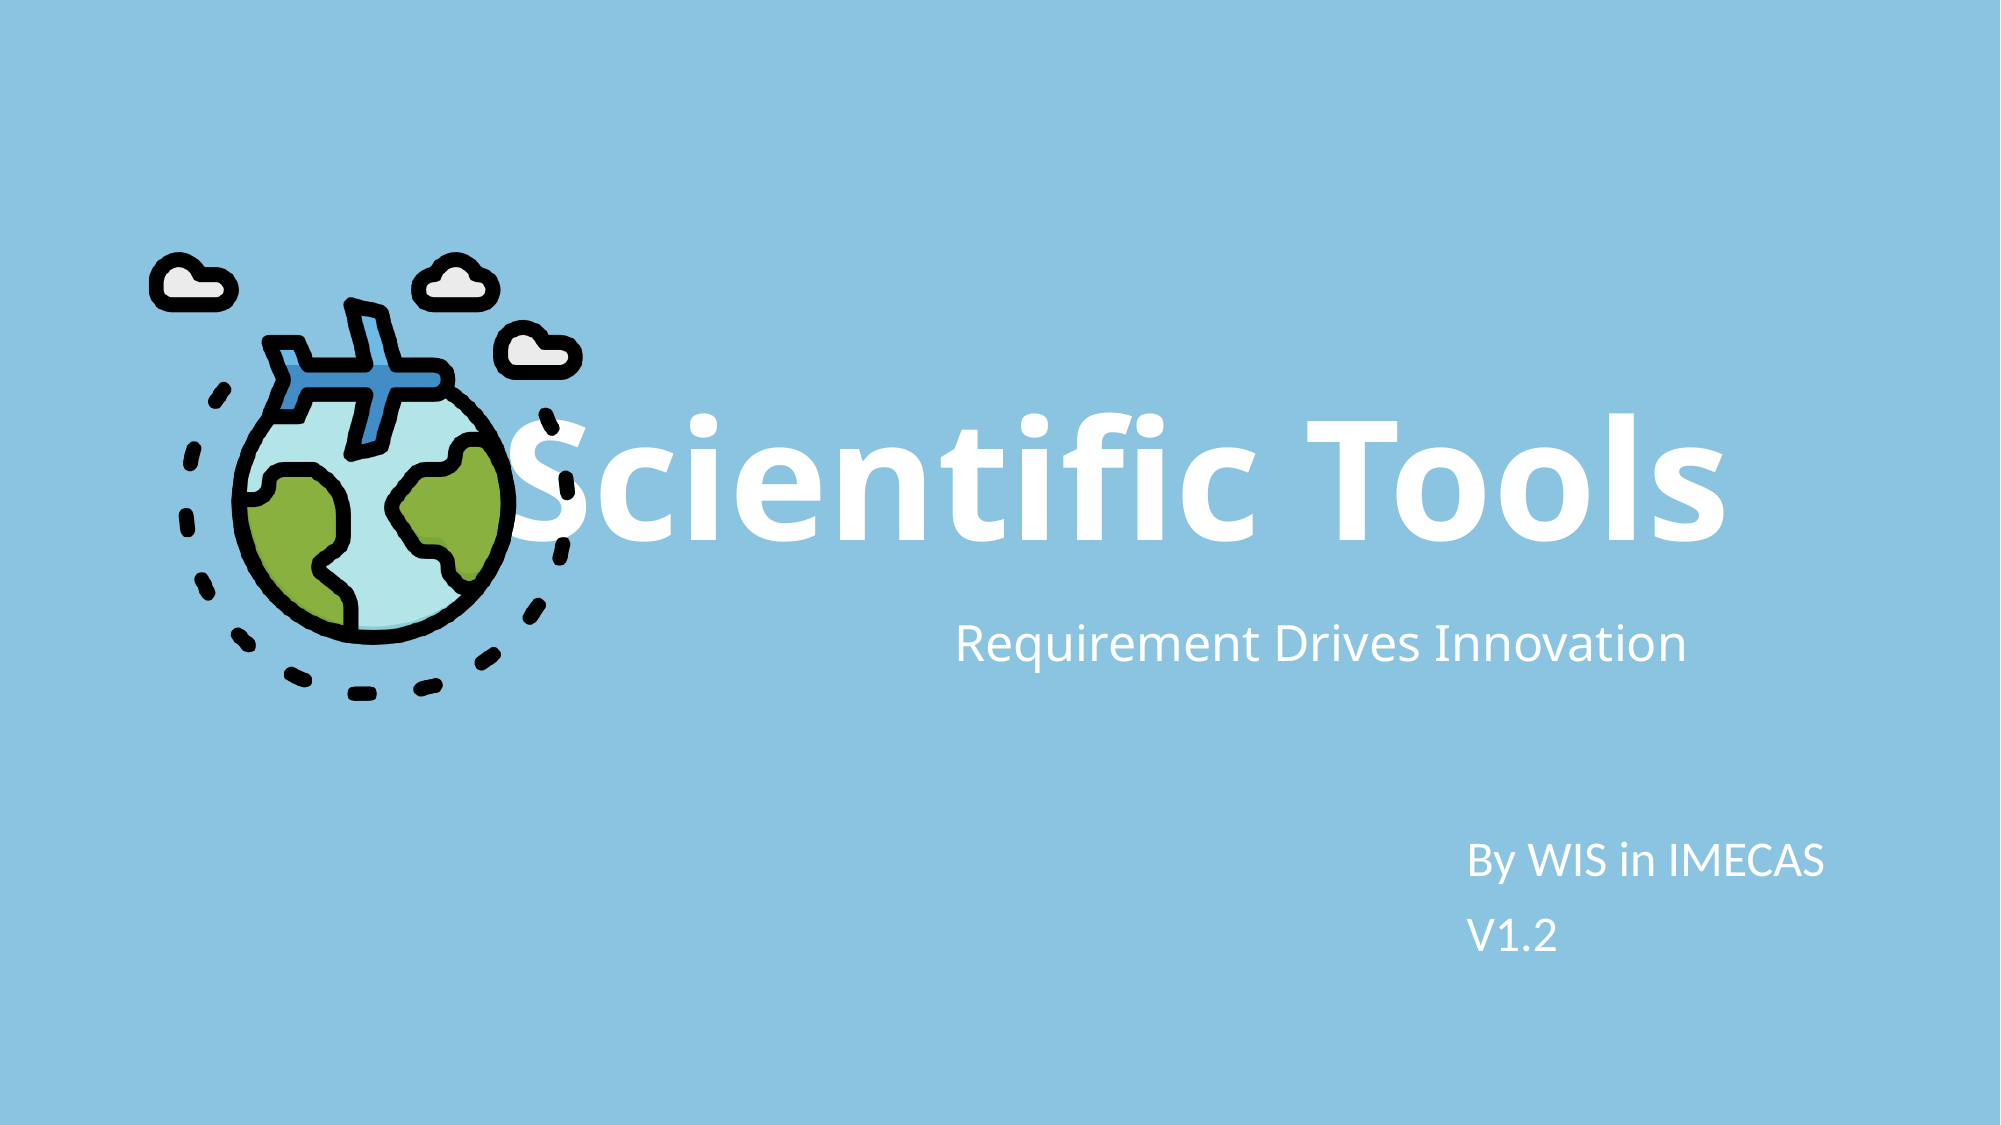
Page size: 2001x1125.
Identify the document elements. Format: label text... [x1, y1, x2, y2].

picture [141, 252, 590, 701]
subtitle By WIS in IMECAS V1.2 [1451, 825, 2000, 1098]
text_box Requirement Drives Innovation [939, 604, 1784, 680]
title Scientific Tools [365, 192, 1866, 585]
